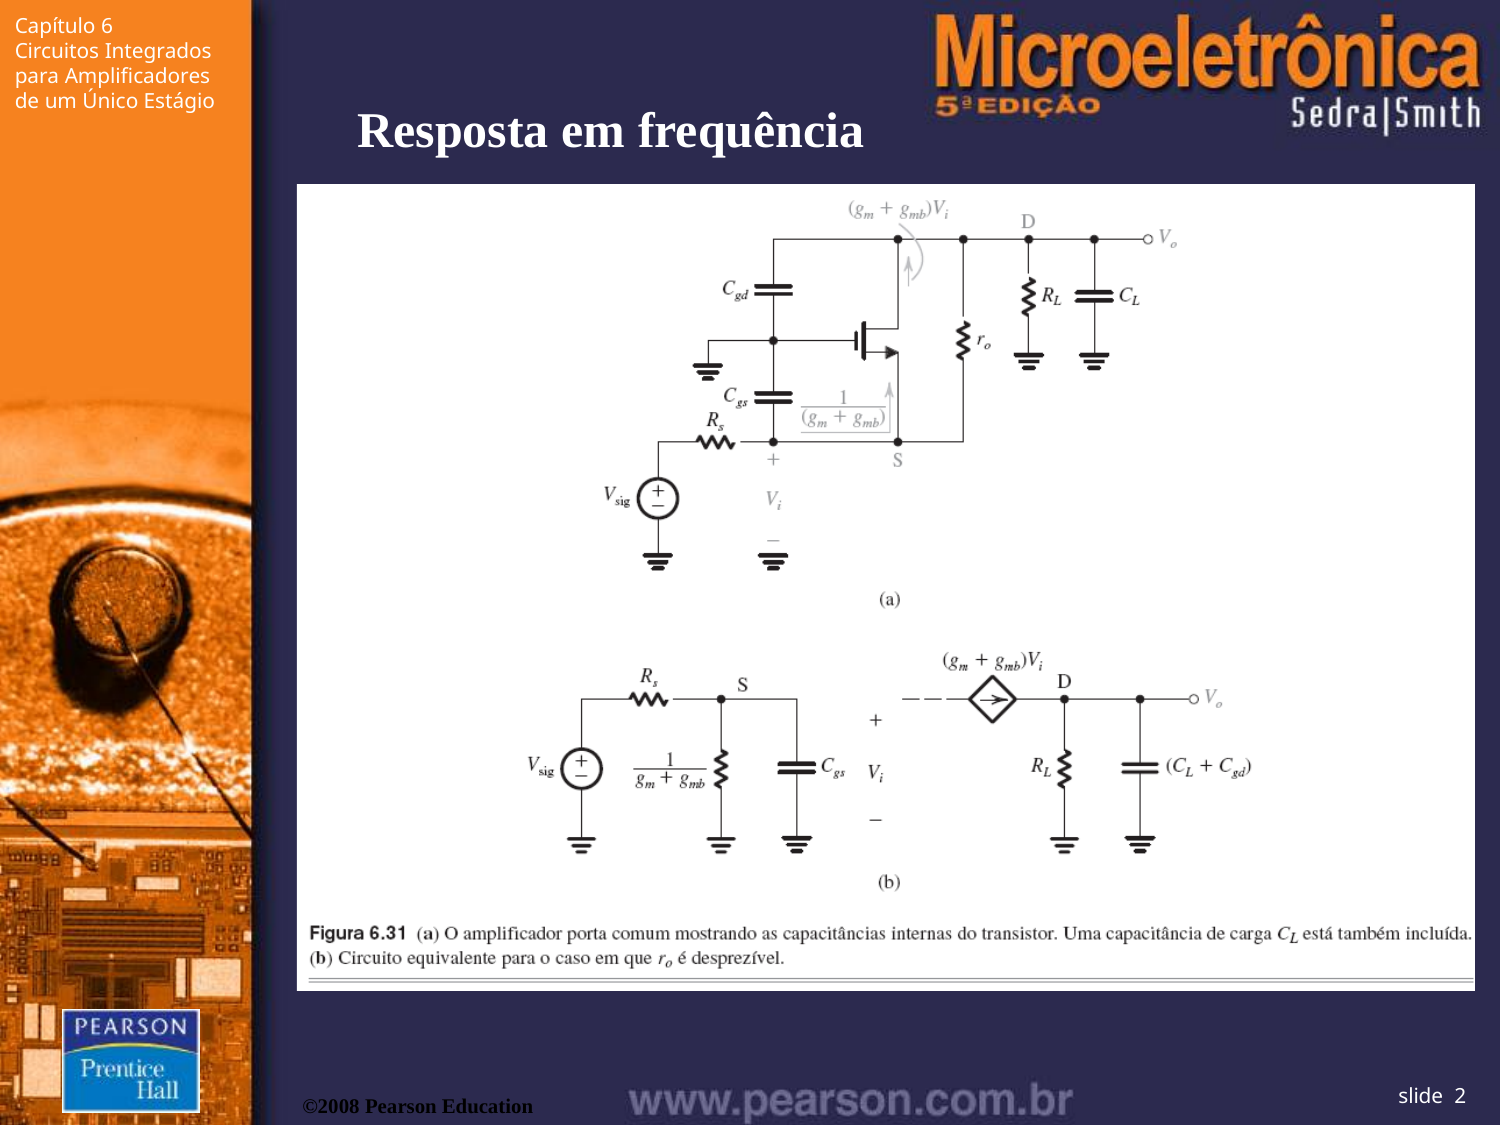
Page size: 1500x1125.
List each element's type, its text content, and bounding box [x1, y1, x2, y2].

picture [0, 0, 1500, 1125]
text_box Resposta em frequência [342, 90, 886, 165]
